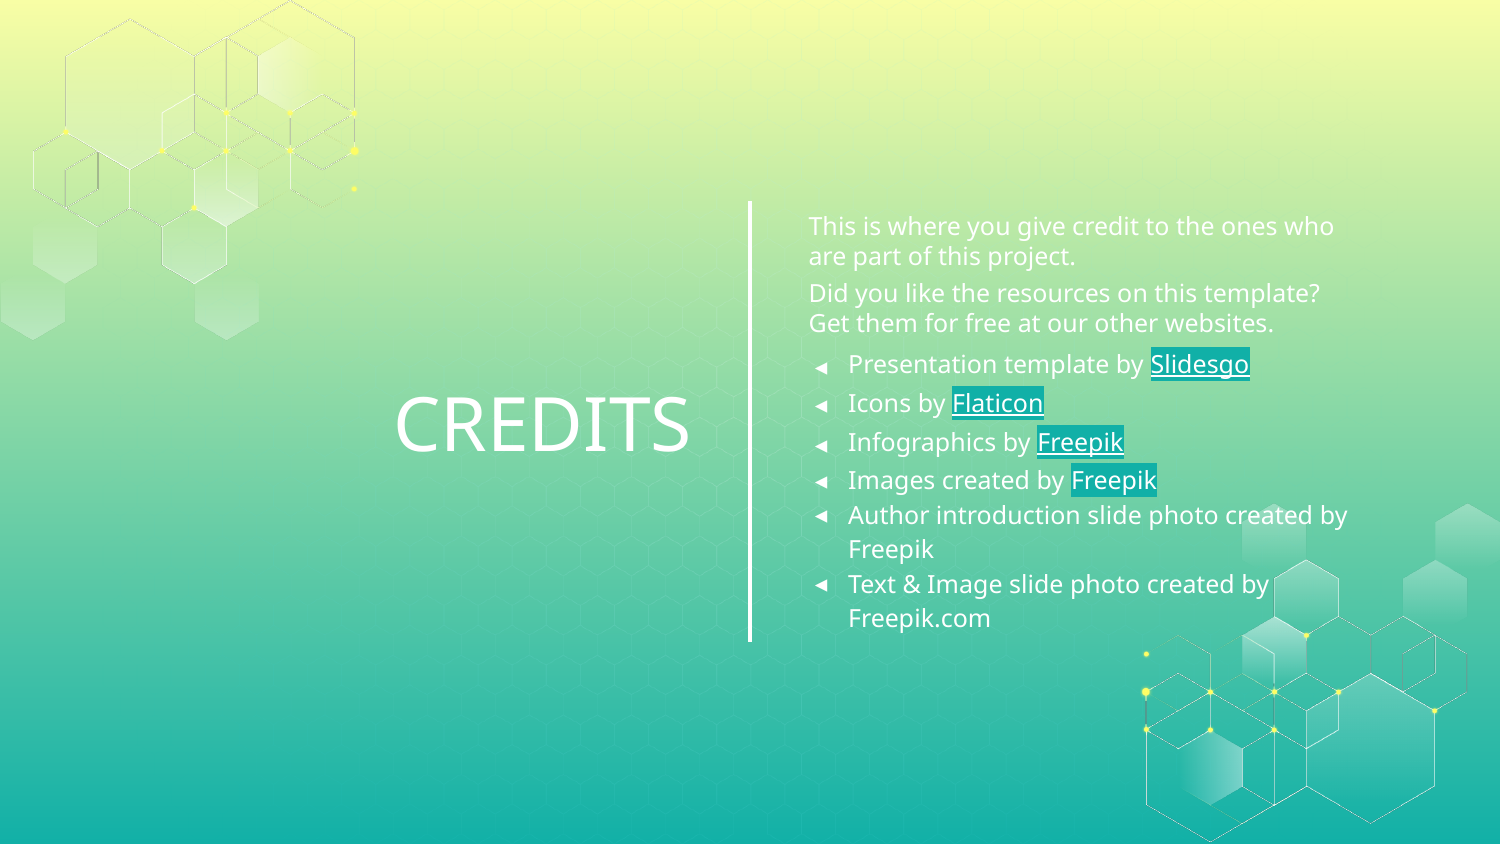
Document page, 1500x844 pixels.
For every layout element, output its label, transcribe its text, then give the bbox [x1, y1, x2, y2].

title CREDITS [58, 366, 708, 477]
picture [0, 0, 1500, 844]
subtitle This is where you give credit to the ones who are part of this project. Did you like the resources on this template? Get them for free at our other websites. Presentation template by Slidesgo Icons by Flaticon Infographics by Freepik Images created by Freepik Author introduction slide photo created by Freepik Text & Image slide photo created by Freepik.com [793, 218, 1381, 626]
